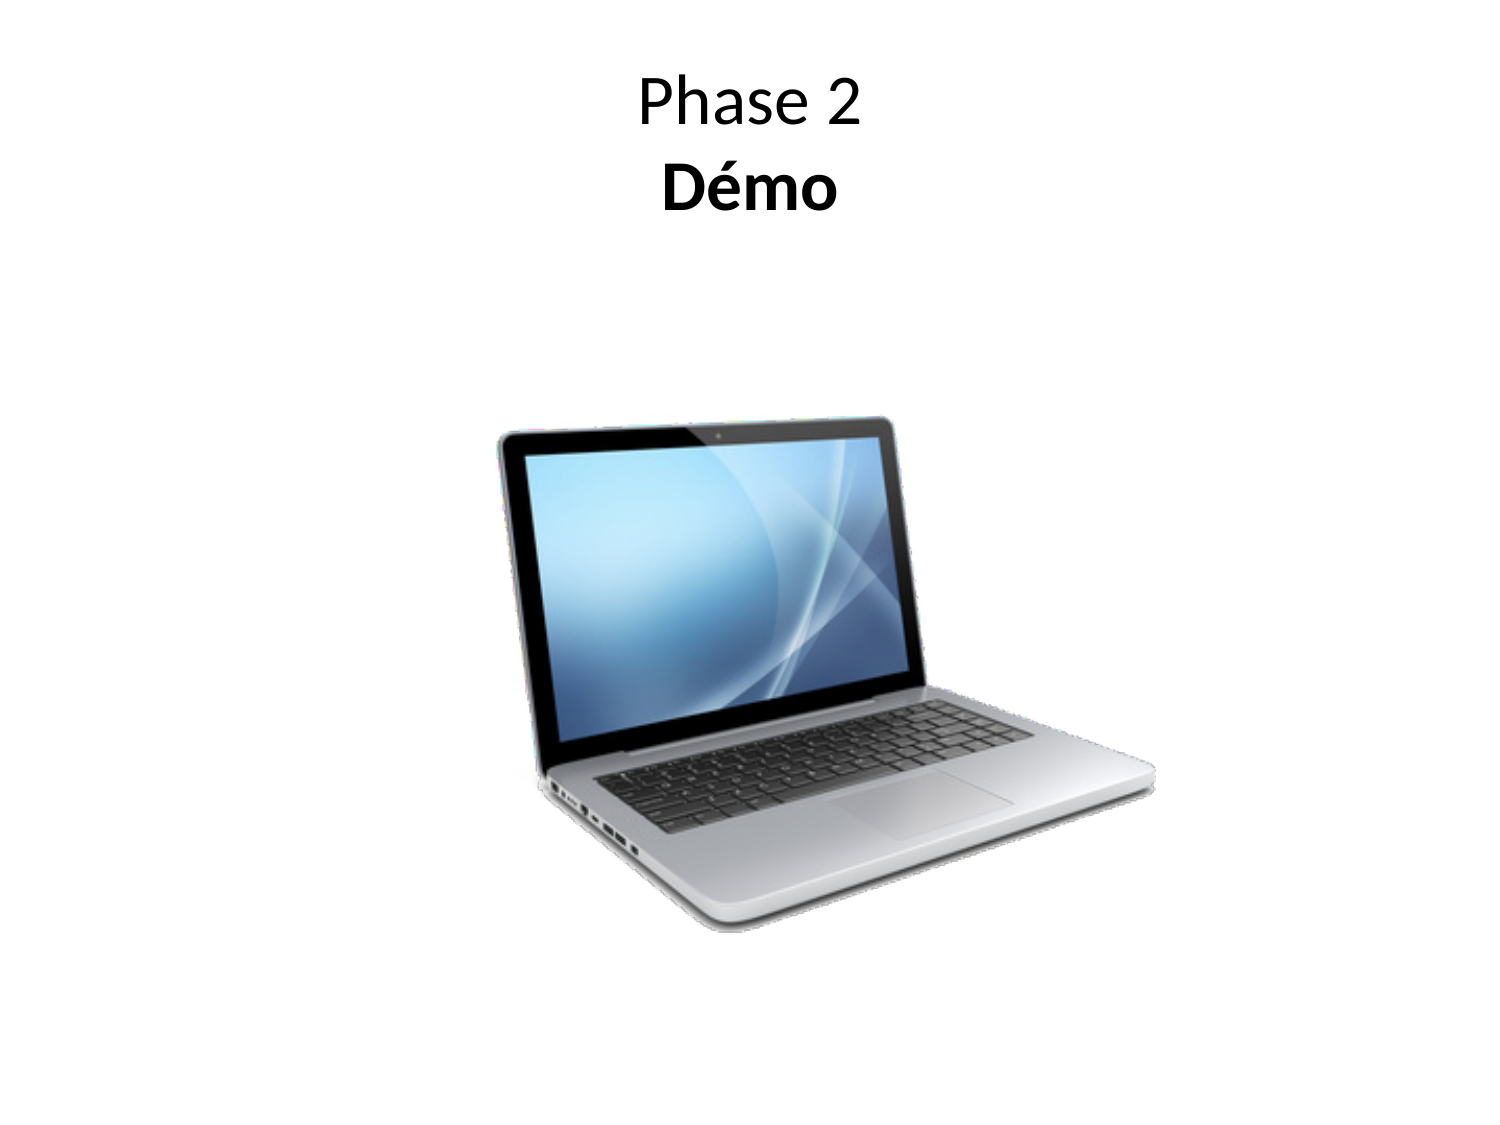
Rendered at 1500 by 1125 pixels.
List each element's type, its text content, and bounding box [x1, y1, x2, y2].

picture [395, 361, 1230, 987]
title Phase 2 Démo [75, 45, 1425, 233]
